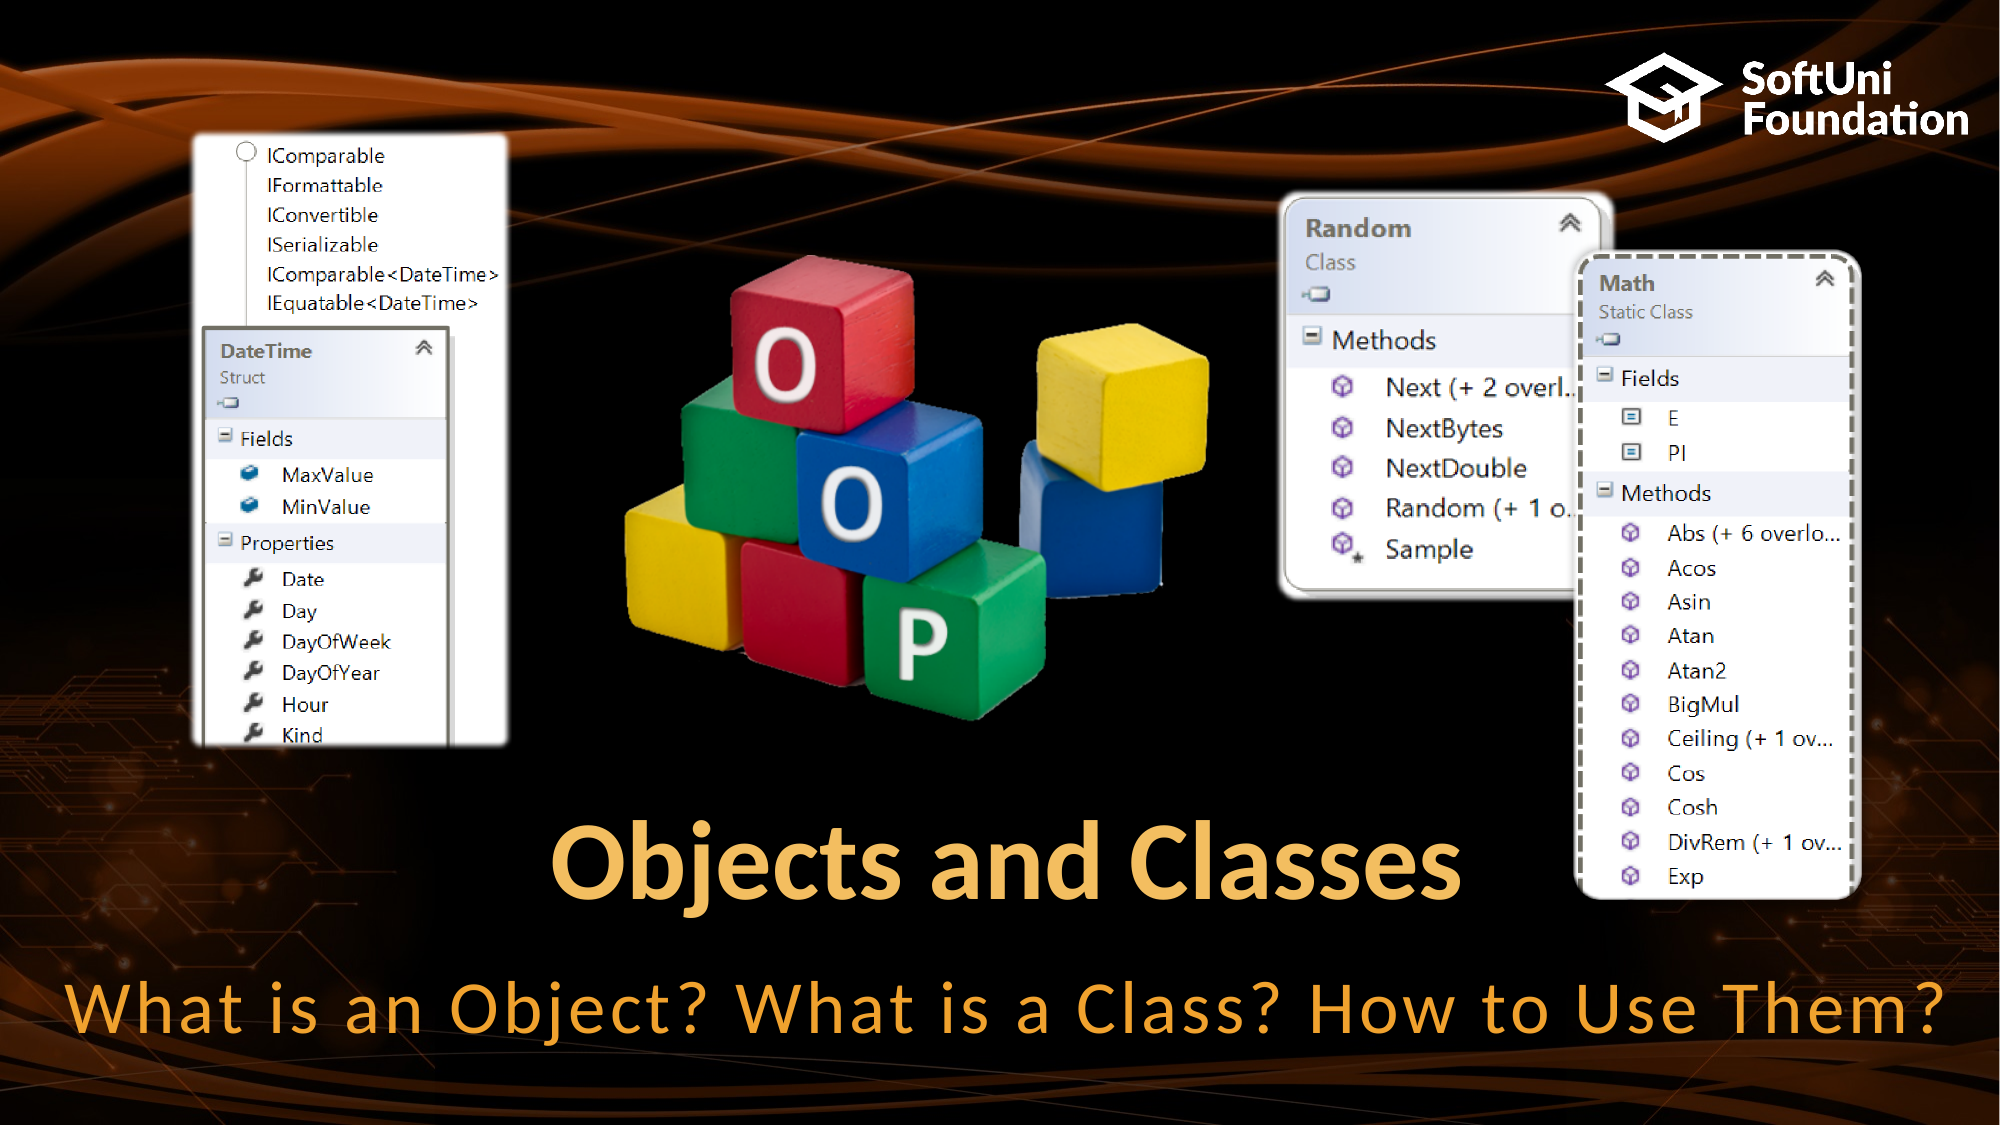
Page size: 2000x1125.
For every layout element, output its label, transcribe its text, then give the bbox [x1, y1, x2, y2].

list What is an Object? What is a Class? How to Use Them? [28, 948, 1988, 1052]
picture [0, 0, 2000, 1125]
title Objects and Classes [274, 795, 1741, 931]
